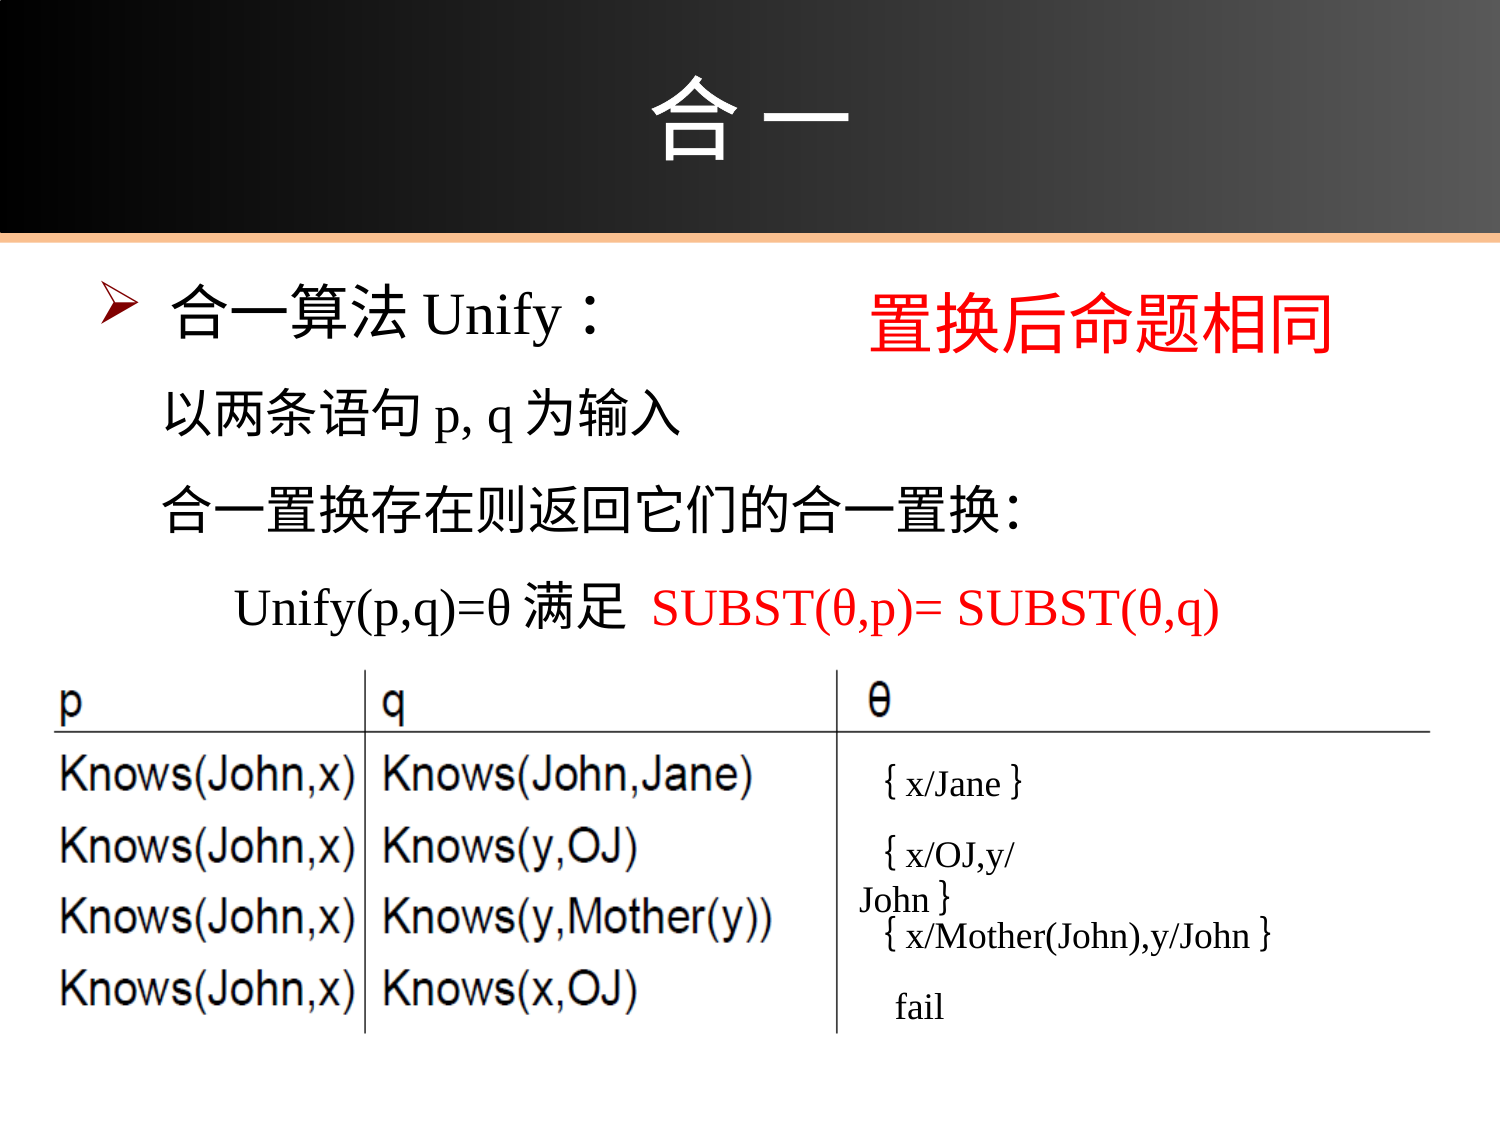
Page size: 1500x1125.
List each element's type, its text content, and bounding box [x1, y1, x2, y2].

picture [29, 664, 1471, 1051]
title 合 一 [0, 0, 1500, 233]
text_box 置换后命题相同 [852, 274, 1351, 370]
list 合一算法Unify： 以两条语句p, q为输入 合一置换存在则返回它们的合一置换： Unify(p,q)=θ满足 SUBST(θ,p)= SUBST(θ,q) [76, 267, 1424, 646]
